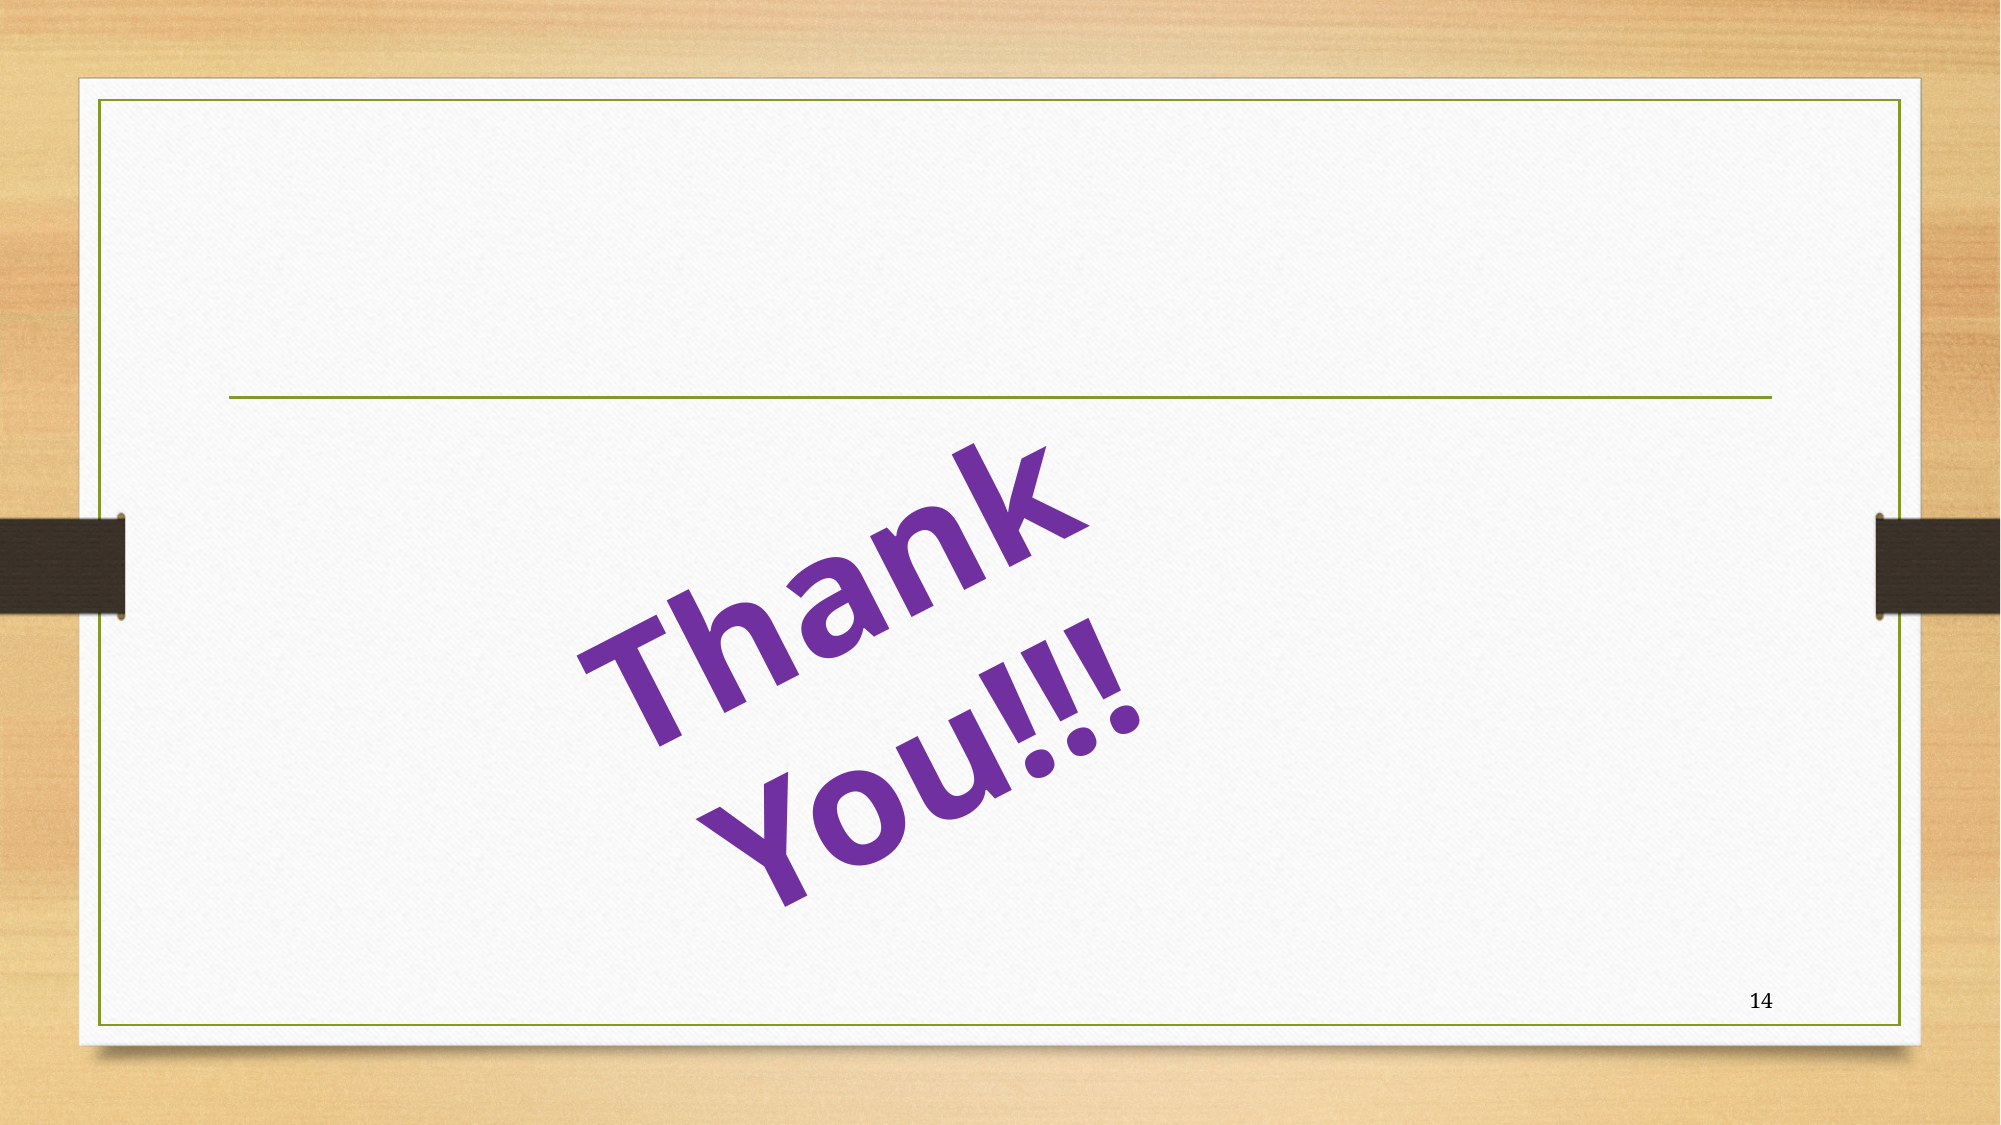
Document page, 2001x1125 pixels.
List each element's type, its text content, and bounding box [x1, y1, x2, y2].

picture [0, 0, 2001, 1125]
slide_number 14 [1698, 979, 1788, 1025]
title Thank You!!! [412, 398, 1336, 950]
